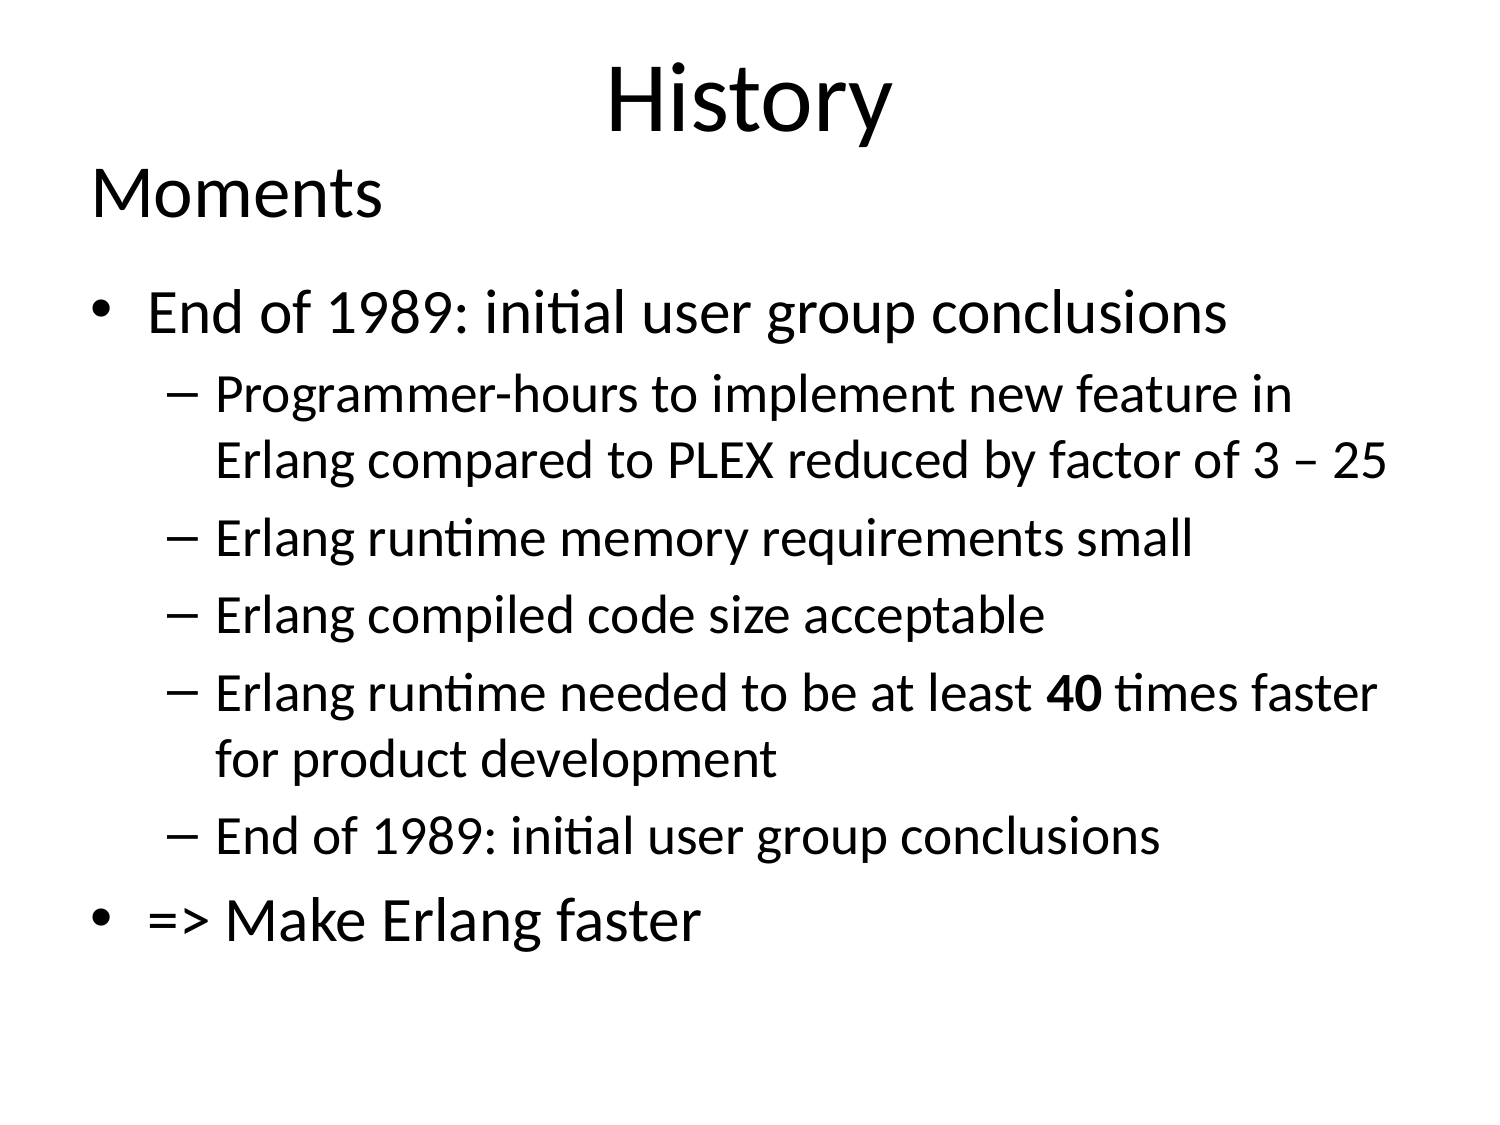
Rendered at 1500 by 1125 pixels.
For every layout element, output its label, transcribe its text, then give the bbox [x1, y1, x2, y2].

title History [75, 45, 1425, 138]
list End of 1989: initial user group conclusions Programmer-hours to implement new feature in Erlang compared to PLEX reduced by factor of 3 – 25 Erlang runtime memory requirements small Erlang compiled code size acceptable Erlang runtime needed to be at least 40 times faster for product development End of 1989: initial user group conclusions => Make Erlang faster [75, 262, 1425, 1005]
text_box Moments [74, 149, 1425, 225]
